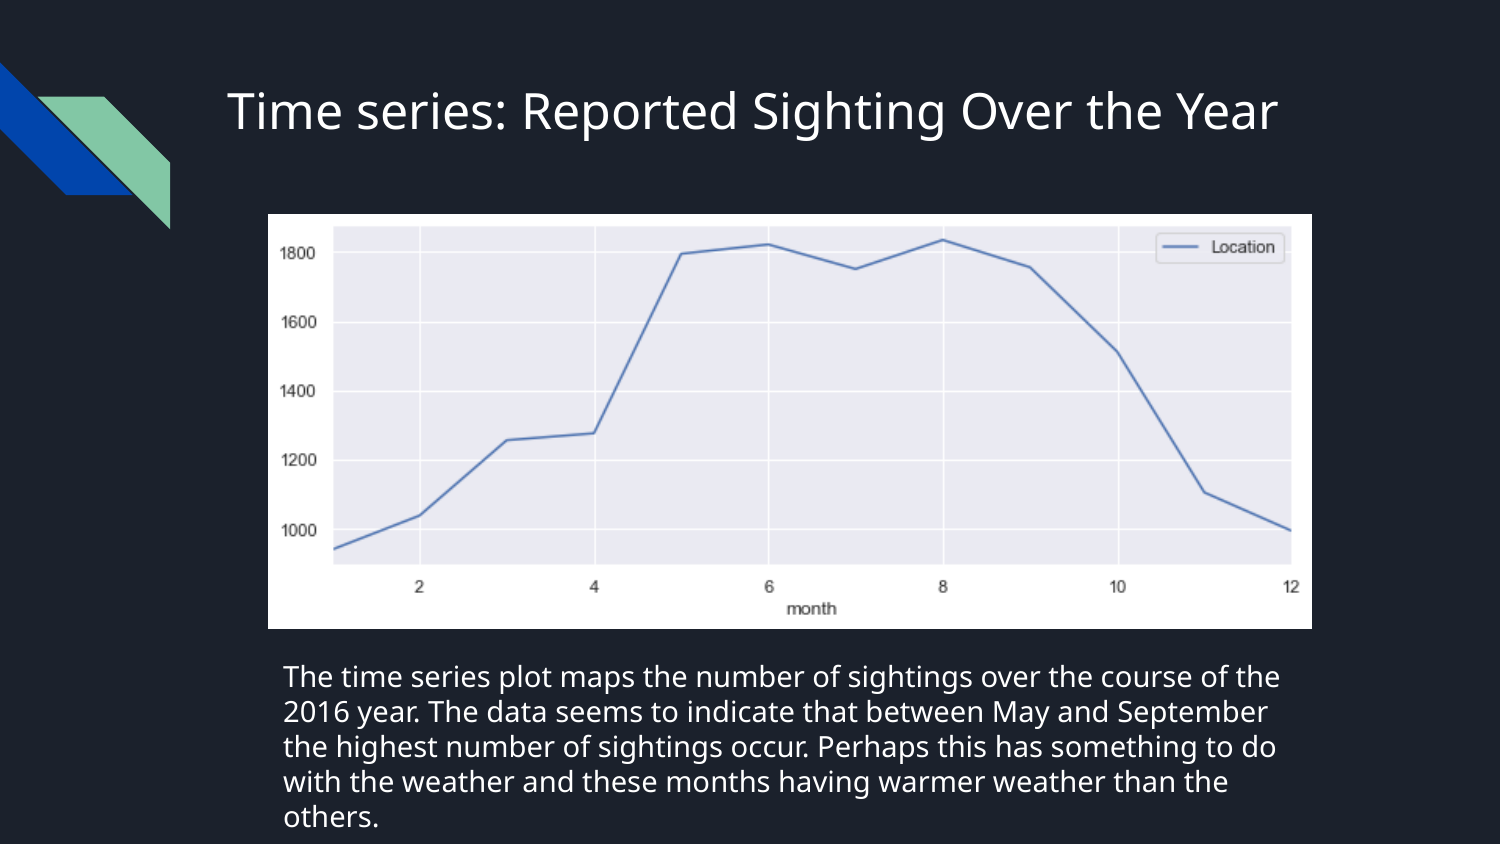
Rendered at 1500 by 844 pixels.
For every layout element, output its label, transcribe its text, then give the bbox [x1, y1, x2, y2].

text_box The time series plot maps the number of sightings over the course of the 2016 year. The data seems to indicate that between May and September the highest number of sightings occur. Perhaps this has something to do with the weather and these months having warmer weather than the others. [268, 643, 1312, 809]
title Time series: Reported Sighting Over the Year [212, 64, 1368, 215]
picture [267, 214, 1313, 630]
